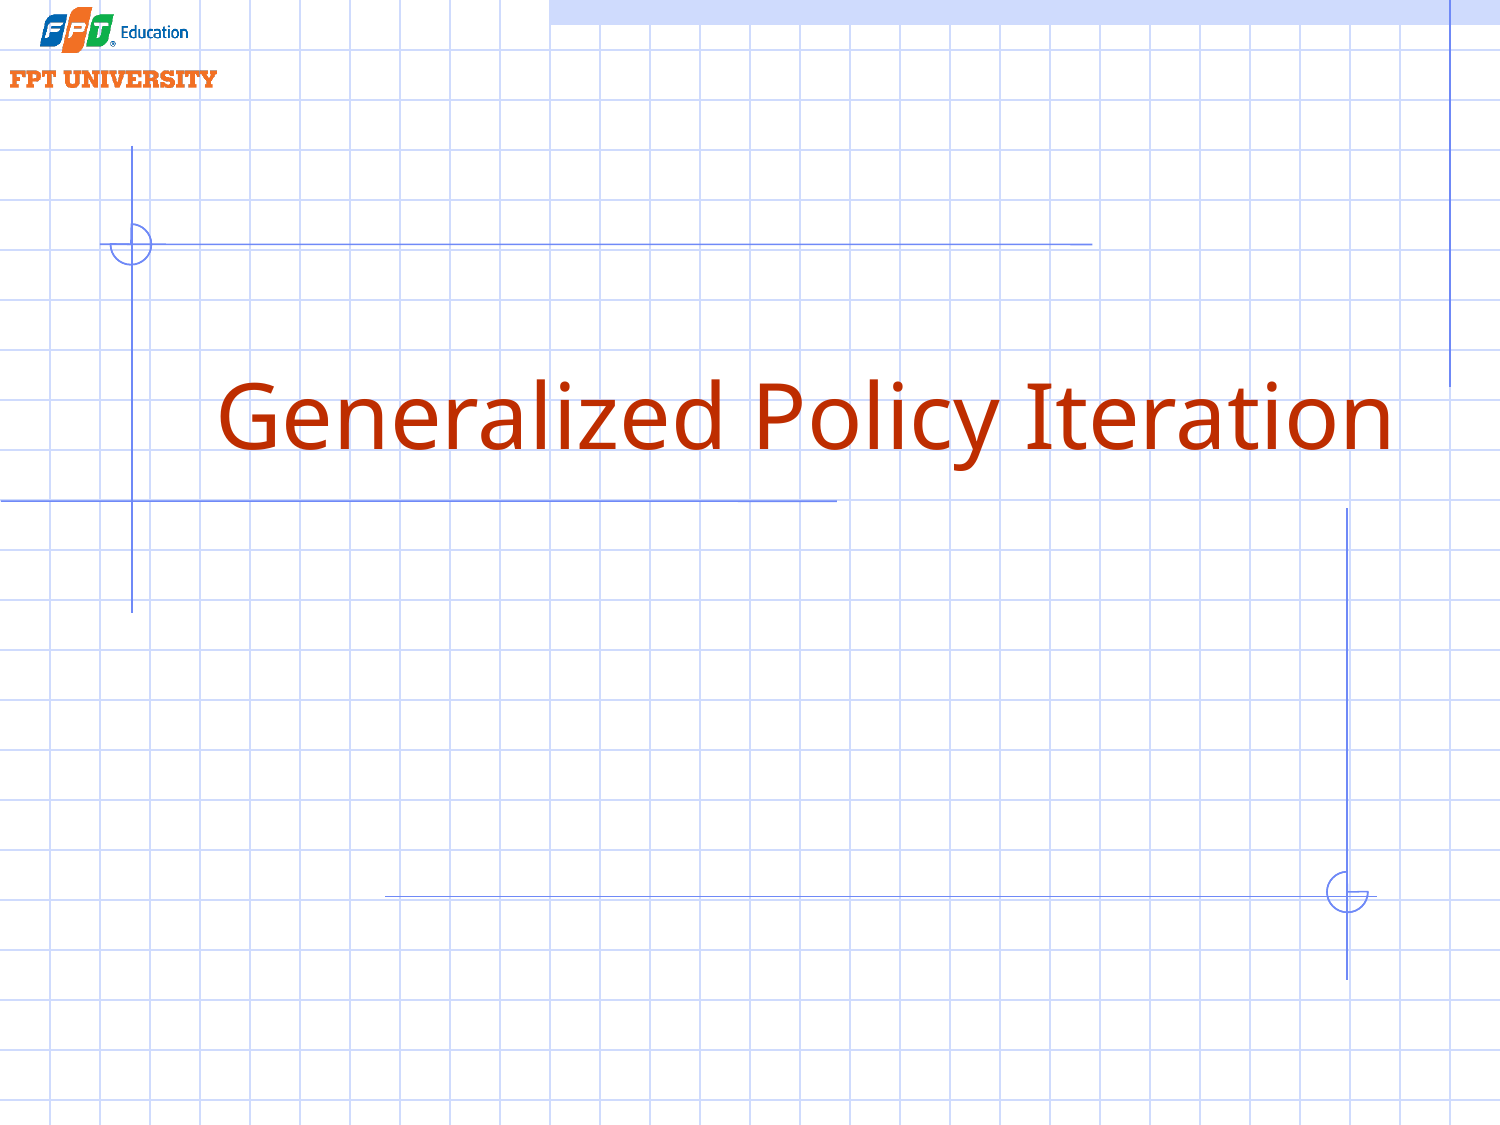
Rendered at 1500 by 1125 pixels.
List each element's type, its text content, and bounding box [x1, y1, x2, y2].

picture [10, 6, 217, 88]
title Generalized Policy Iteration [200, 287, 1475, 475]
